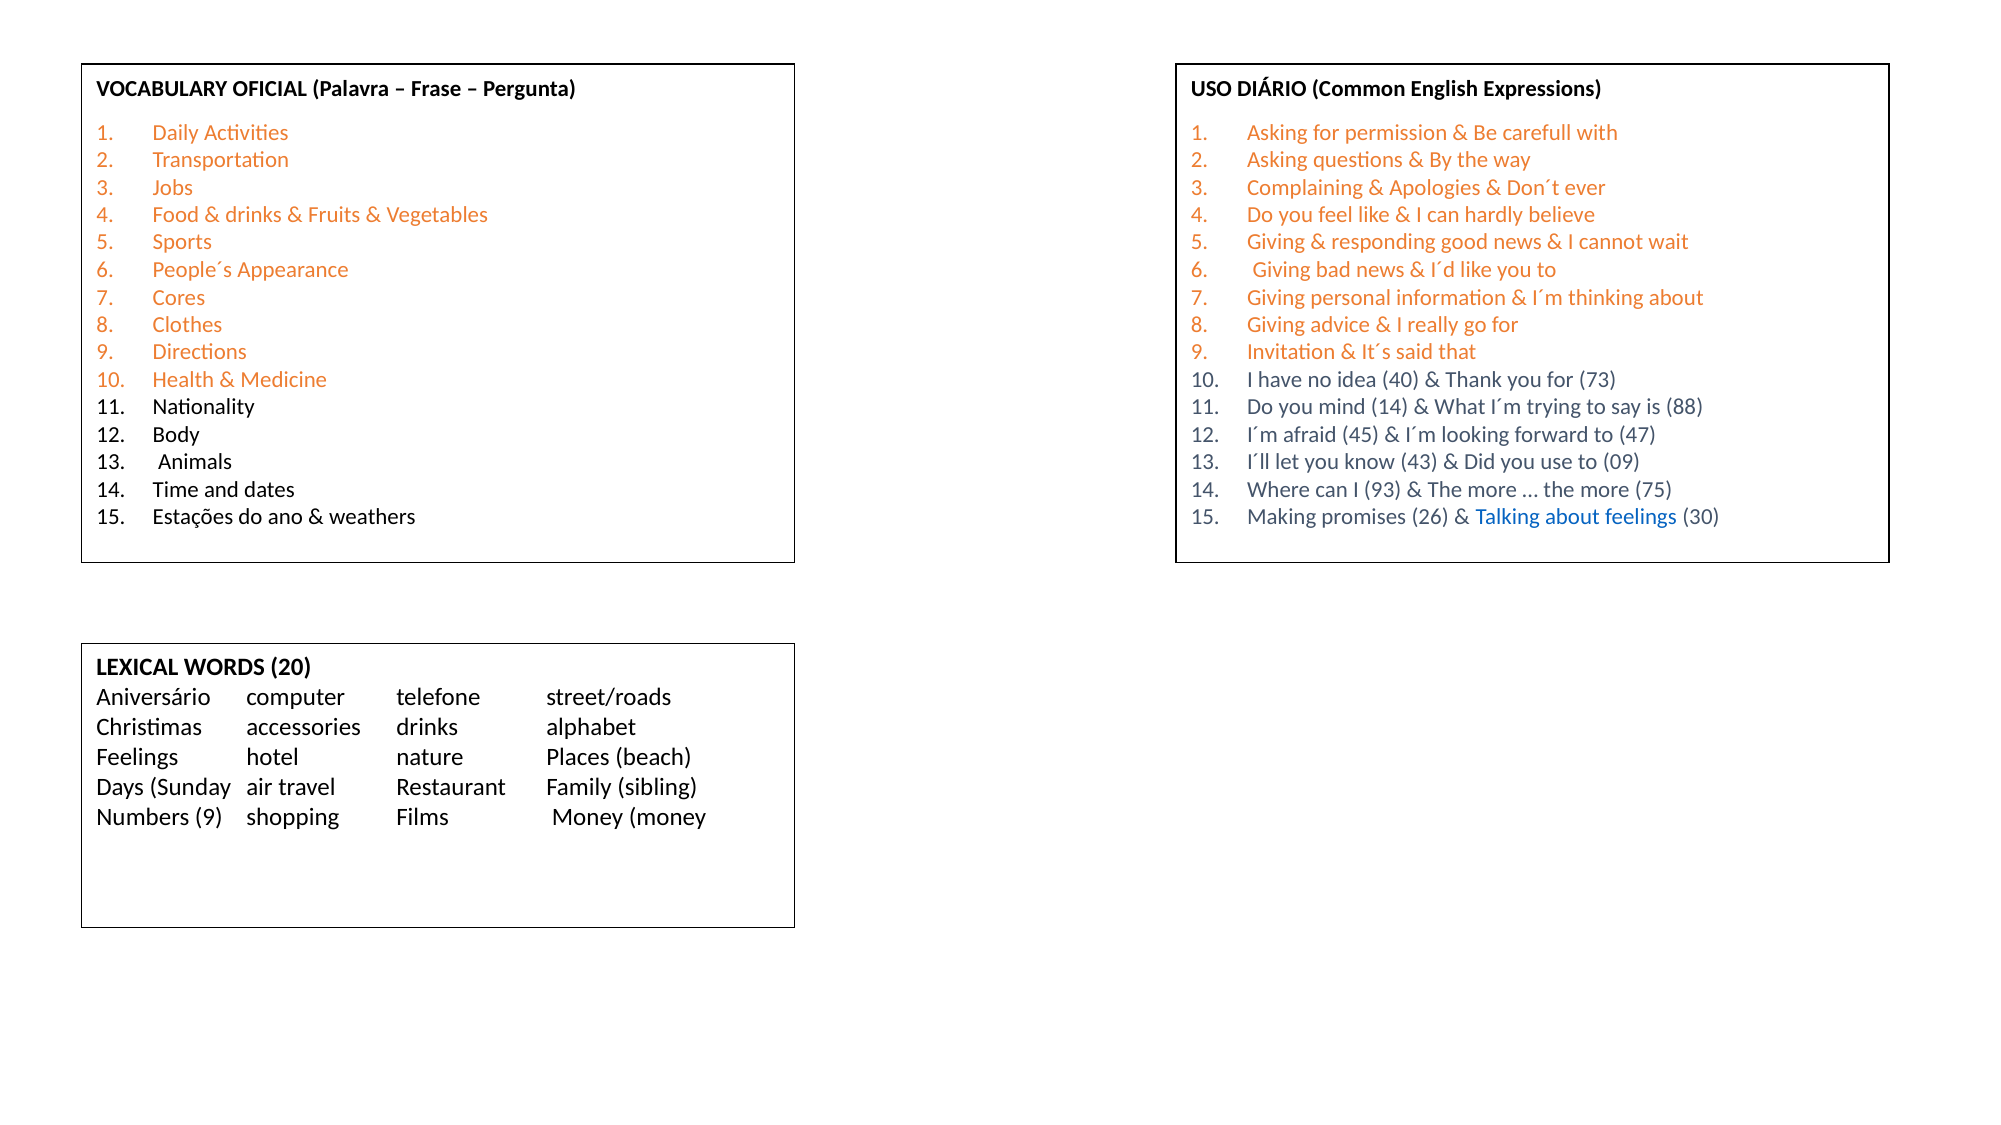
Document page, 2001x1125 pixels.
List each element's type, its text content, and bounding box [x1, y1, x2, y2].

text_box VOCABULARY OFICIAL (Palavra – Frase – Pergunta) Daily Activities Transportation Jobs Food & drinks & Fruits & Vegetables Sports People´s Appearance Cores Clothes Directions Health & Medicine Nationality Body Animals Time and dates Estações do ano & weathers [81, 63, 795, 563]
text_box LEXICAL WORDS (20) Aniversário computer telefone street/roads Christimas accessories drinks alphabet Feelings hotel nature Places (beach) Days (Sunday air travel Restaurant Family (sibling) Numbers (9) shopping Films Money (money [81, 643, 795, 928]
text_box USO DIÁRIO (Common English Expressions) Asking for permission & Be carefull with Asking questions & By the way Complaining & Apologies & Don´t ever Do you feel like & I can hardly believe Giving & responding good news & I cannot wait Giving bad news & I´d like you to Giving personal information & I´m thinking about Giving advice & I really go for Invitation & It´s said that I have no idea (40) & Thank you for (73) Do you mind (14) & What I´m trying to say is (88) I´m afraid (45) & I´m looking forward to (47) I´ll let you know (43) & Did you use to (09) Where can I (93) & The more … the more (75) Making promises (26) & Talking about feelings (30) [1175, 63, 1889, 563]
